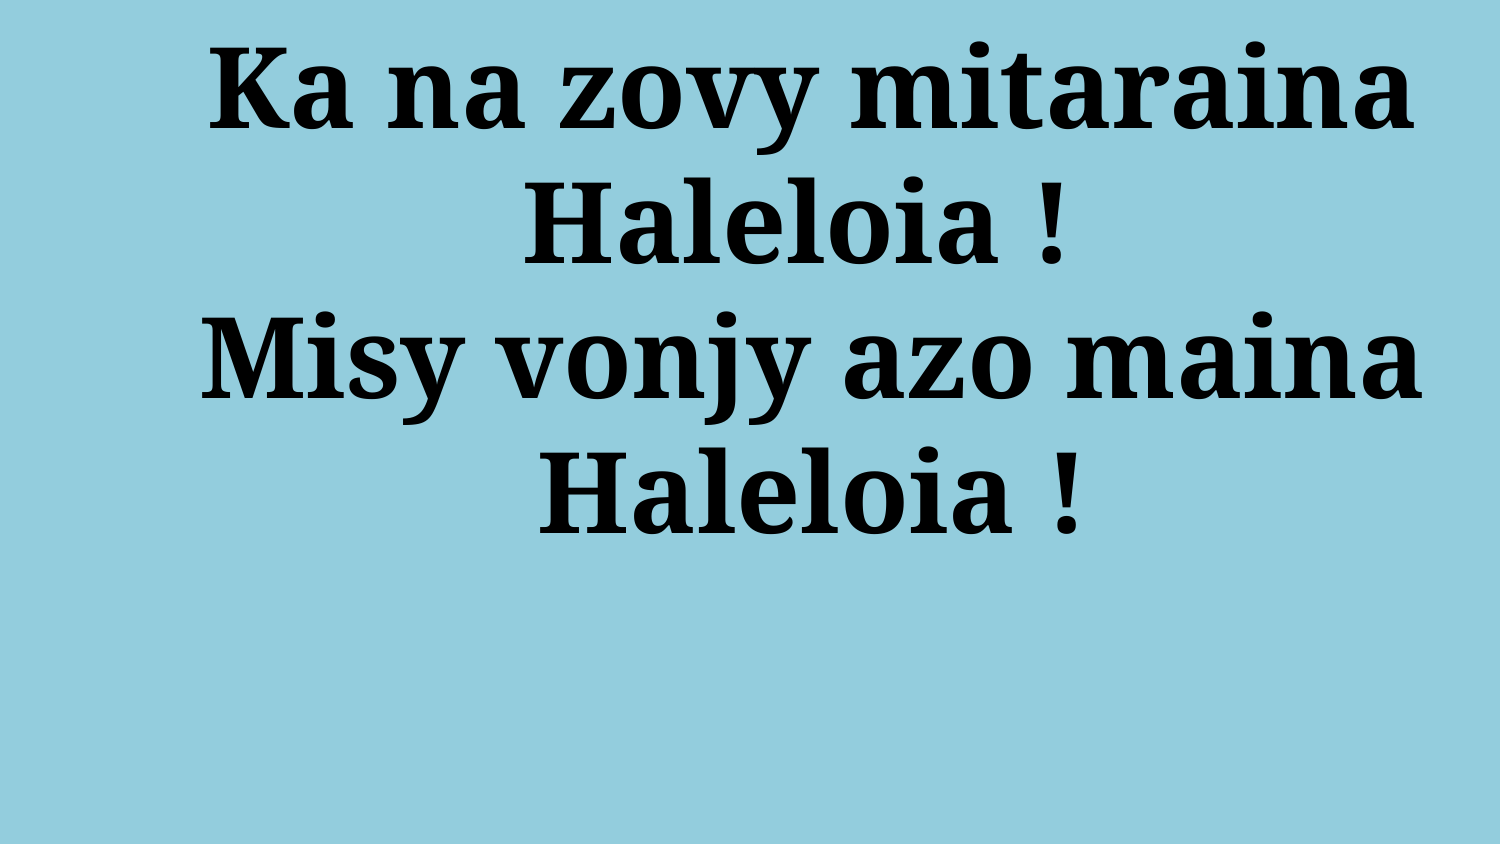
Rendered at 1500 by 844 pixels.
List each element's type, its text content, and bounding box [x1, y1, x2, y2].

title Ka na zovy mitaraina Haleloia ! Misy vonjy azo maina Haleloia ! [0, 8, 1477, 844]
